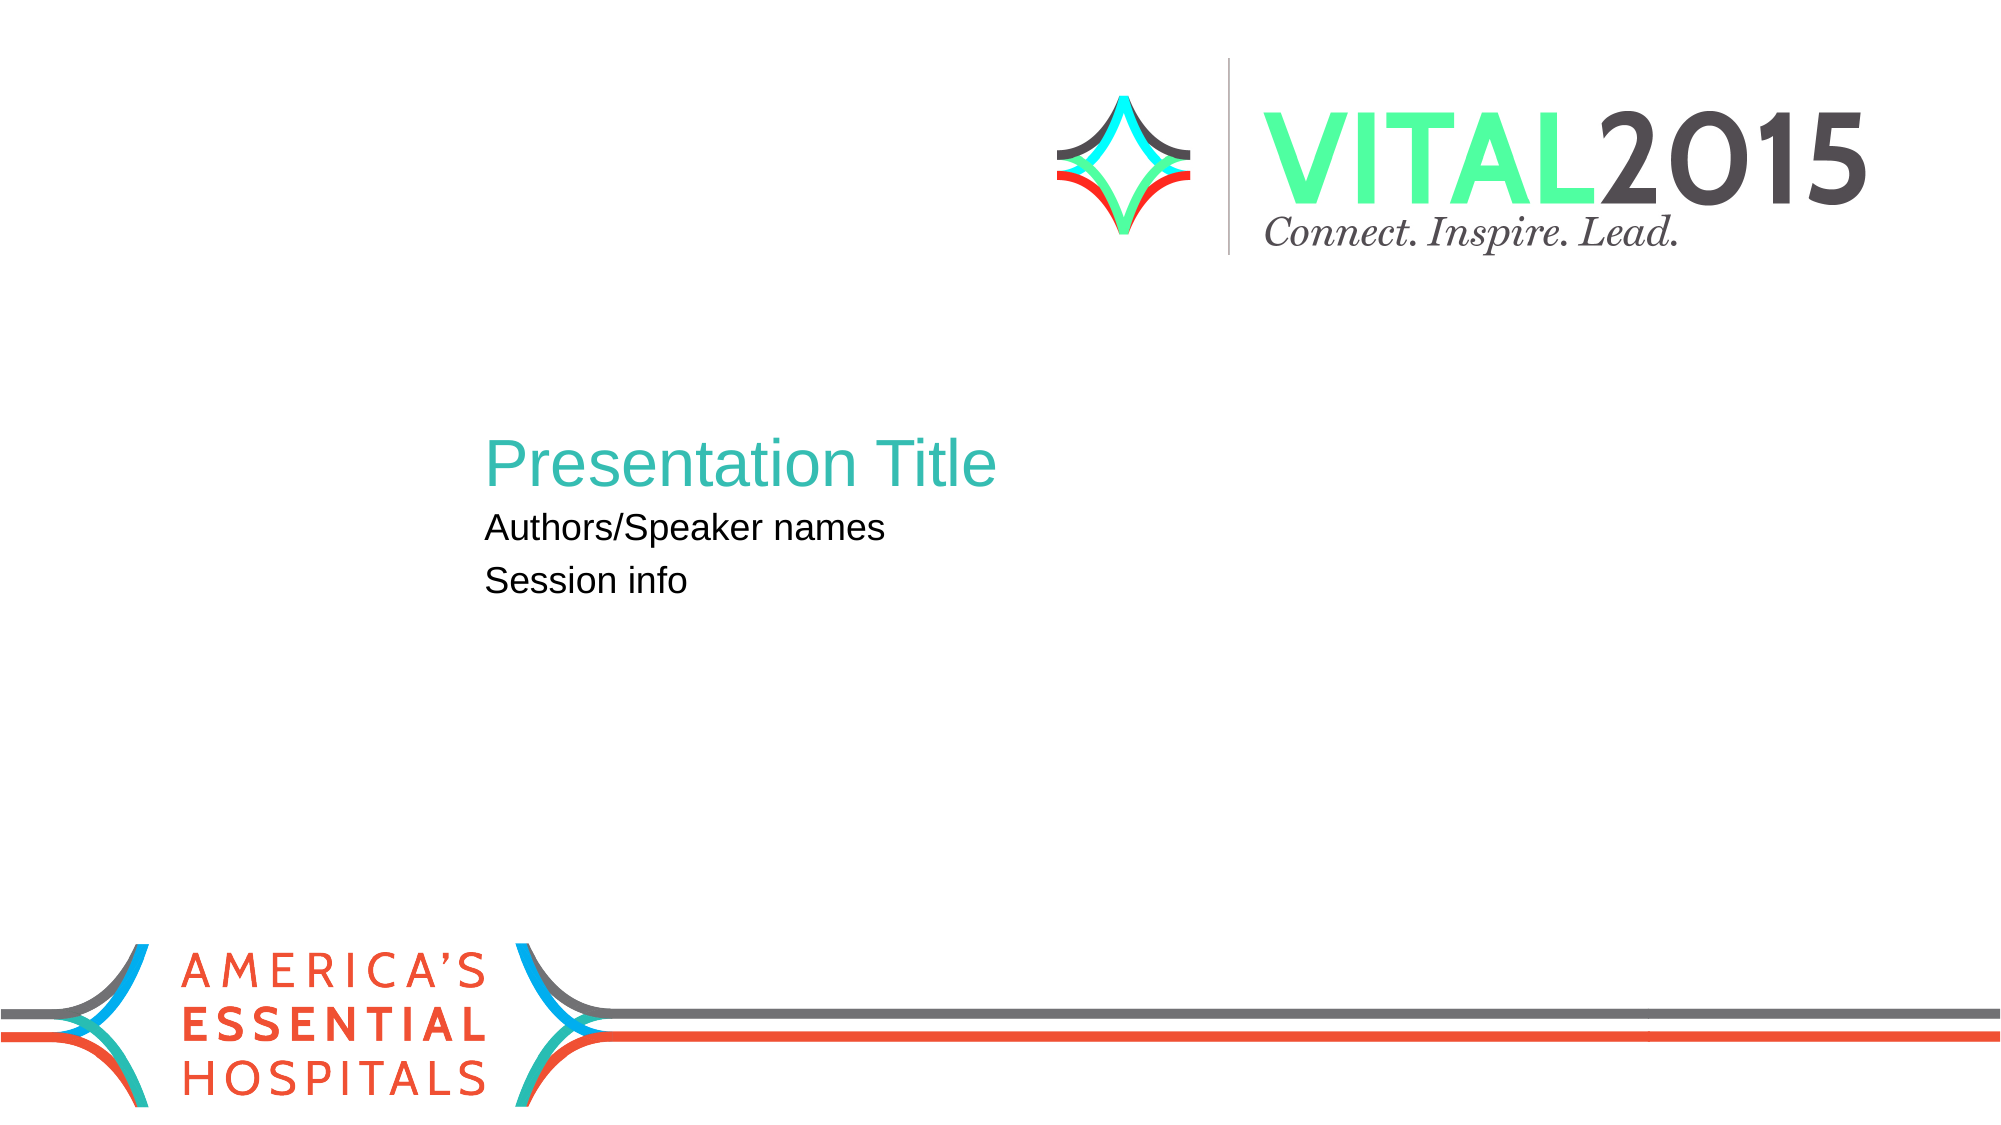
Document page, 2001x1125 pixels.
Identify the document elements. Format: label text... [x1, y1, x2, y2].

text_box Presentation Title [469, 412, 1596, 495]
picture [1057, 58, 2000, 257]
text_box Authors/Speaker names Session info [469, 495, 1596, 615]
picture [0, 859, 2001, 1125]
